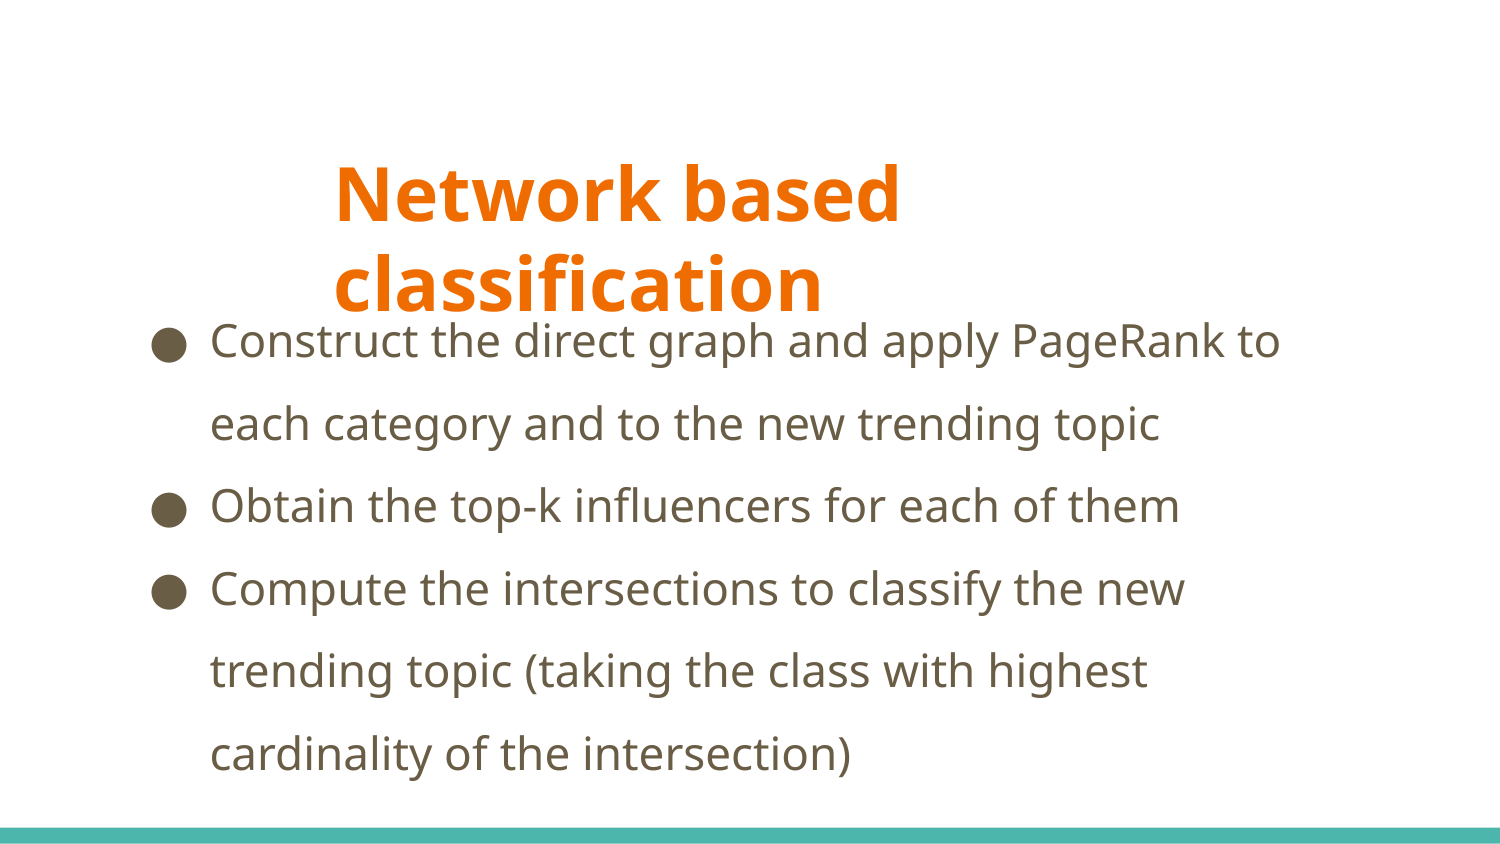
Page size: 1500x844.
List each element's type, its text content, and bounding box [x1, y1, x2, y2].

title Network based classification [318, 131, 1183, 219]
list Construct the direct graph and apply PageRank to each category and to the new trending topic Obtain the top-k influencers for each of them Compute the intersections to classify the new trending topic (taking the class with highest cardinality of the intersection) [119, 269, 1381, 745]
